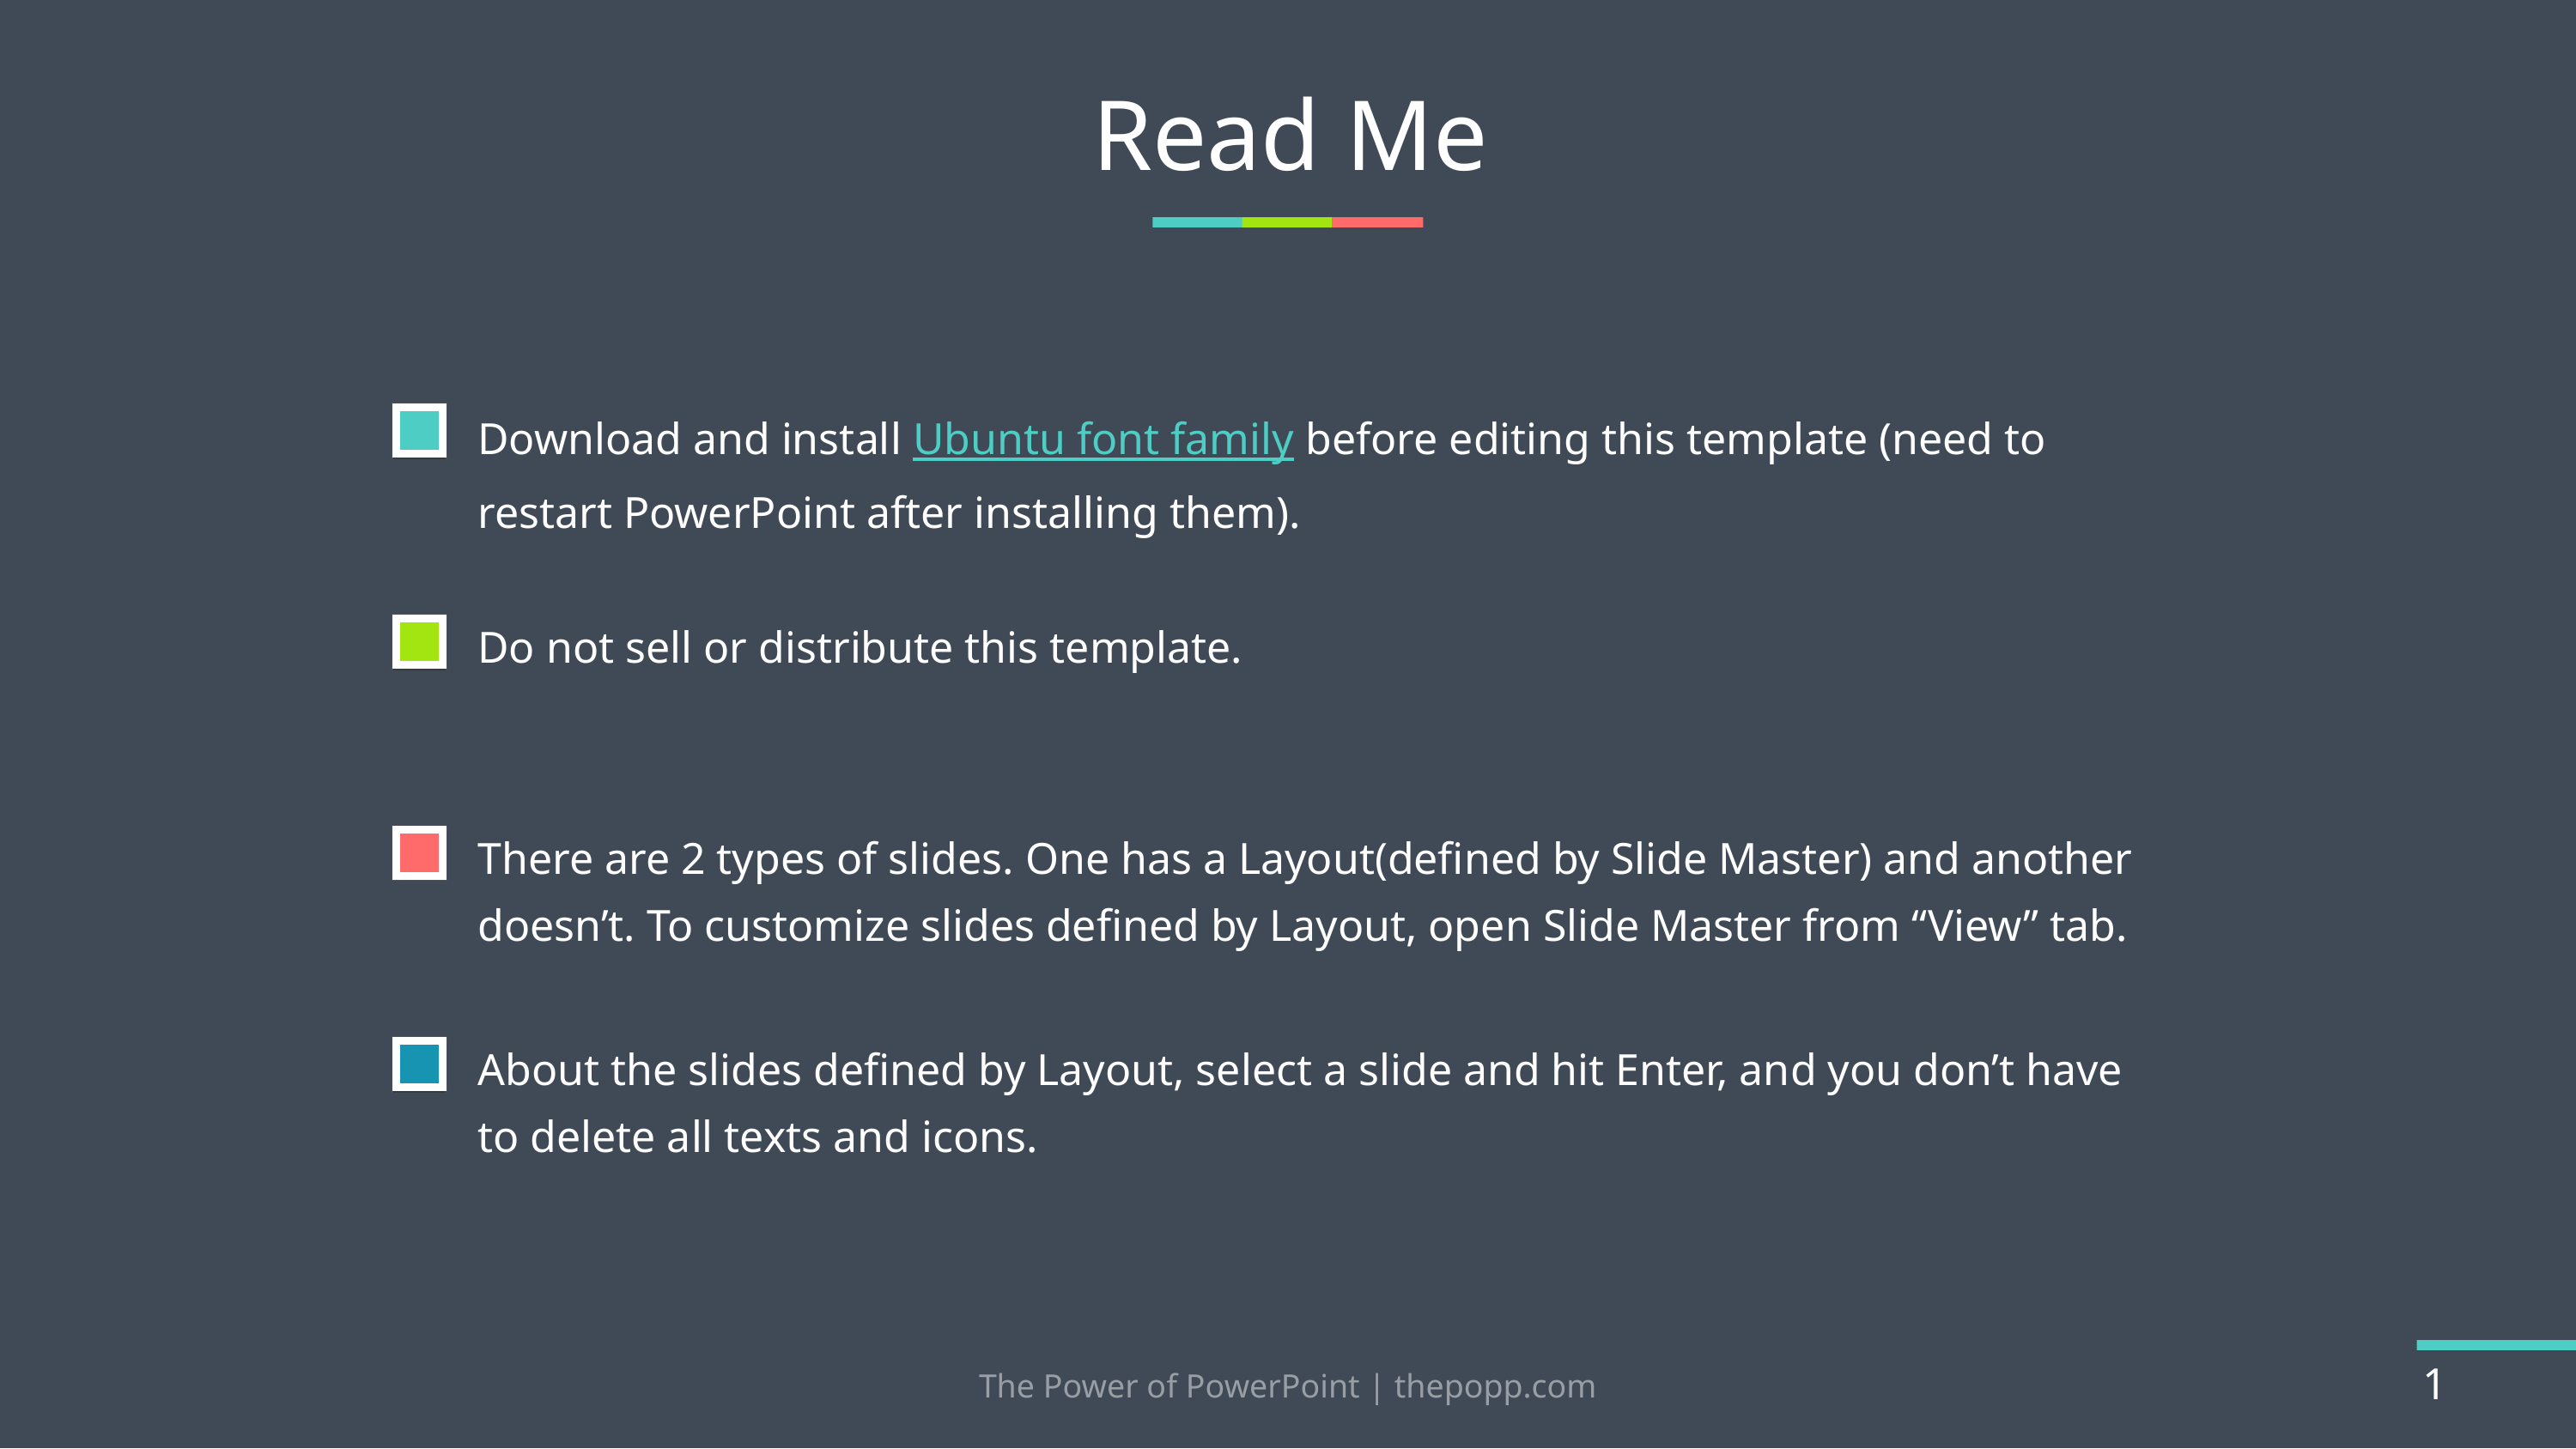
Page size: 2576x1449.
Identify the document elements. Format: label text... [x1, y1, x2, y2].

list There are 2 types of slides. One has a Layout(defined by Slide Master) and another doesn’t. To customize slides defined by Layout, open Slide Master from “View” tab. [465, 809, 2147, 983]
slide_number 1 [2409, 1351, 2576, 1421]
title Read Me [69, 49, 2512, 230]
list Do not sell or distribute this template. [465, 598, 2147, 772]
footer The Power of PowerPoint | thepopp.com [853, 1349, 1723, 1427]
list Download and install Ubuntu font family before editing this template (need to restart PowerPoint after installing them). [465, 387, 2147, 561]
list About the slides defined by Layout, select a slide and hit Enter, and you don’t have to delete all texts and icons. [465, 1021, 2147, 1194]
